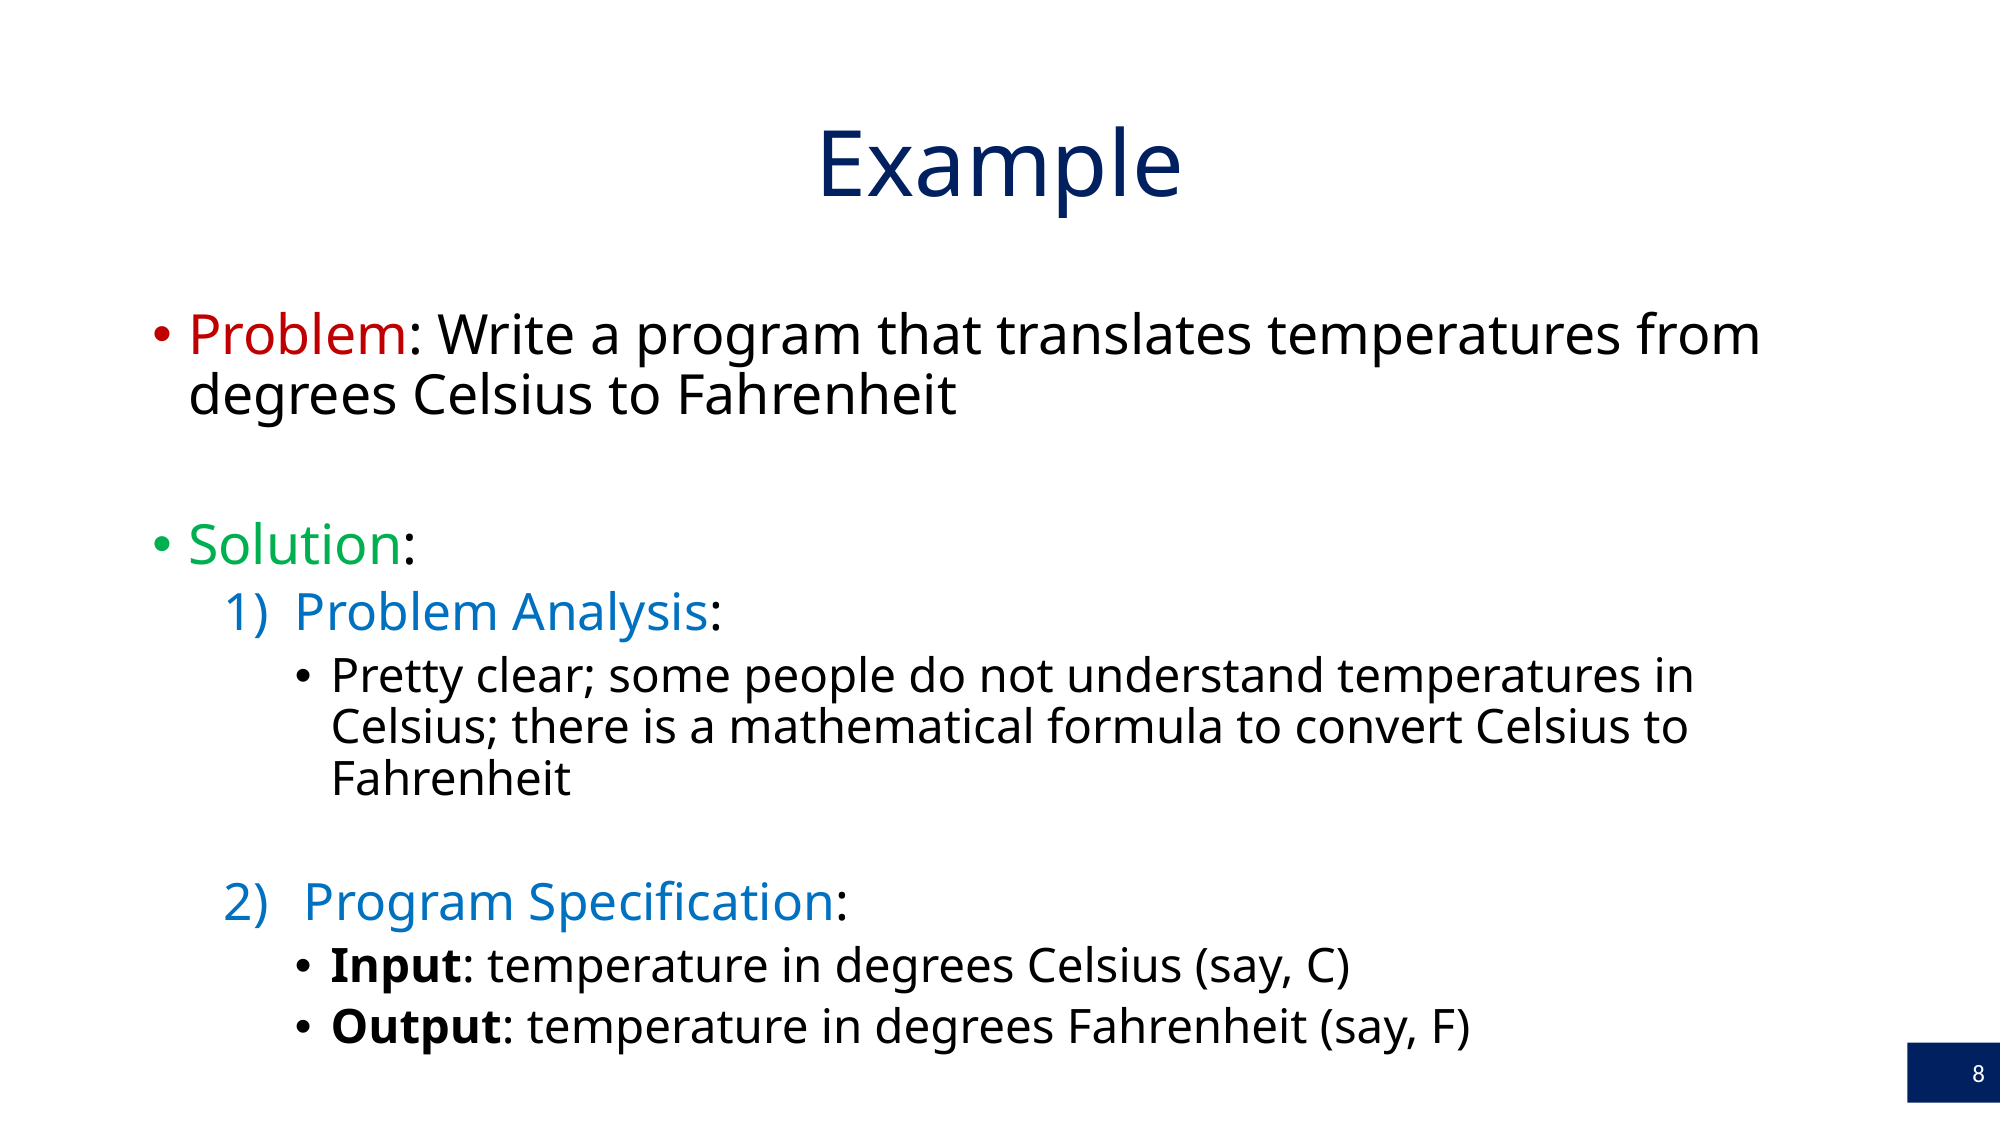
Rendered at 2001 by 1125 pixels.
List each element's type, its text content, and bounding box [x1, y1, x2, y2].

title Example [137, 57, 1863, 276]
slide_number 8 [1907, 1042, 2000, 1103]
list Problem: Write a program that translates temperatures from degrees Celsius to Fahrenheit Solution: Problem Analysis: Pretty clear; some people do not understand temperatures in Celsius; there is a mathematical formula to convert Celsius to Fahrenheit Program Specification: Input: temperature in degrees Celsius (say, C) Output: temperature in degrees Fahrenheit (say, F) [137, 299, 1863, 1070]
